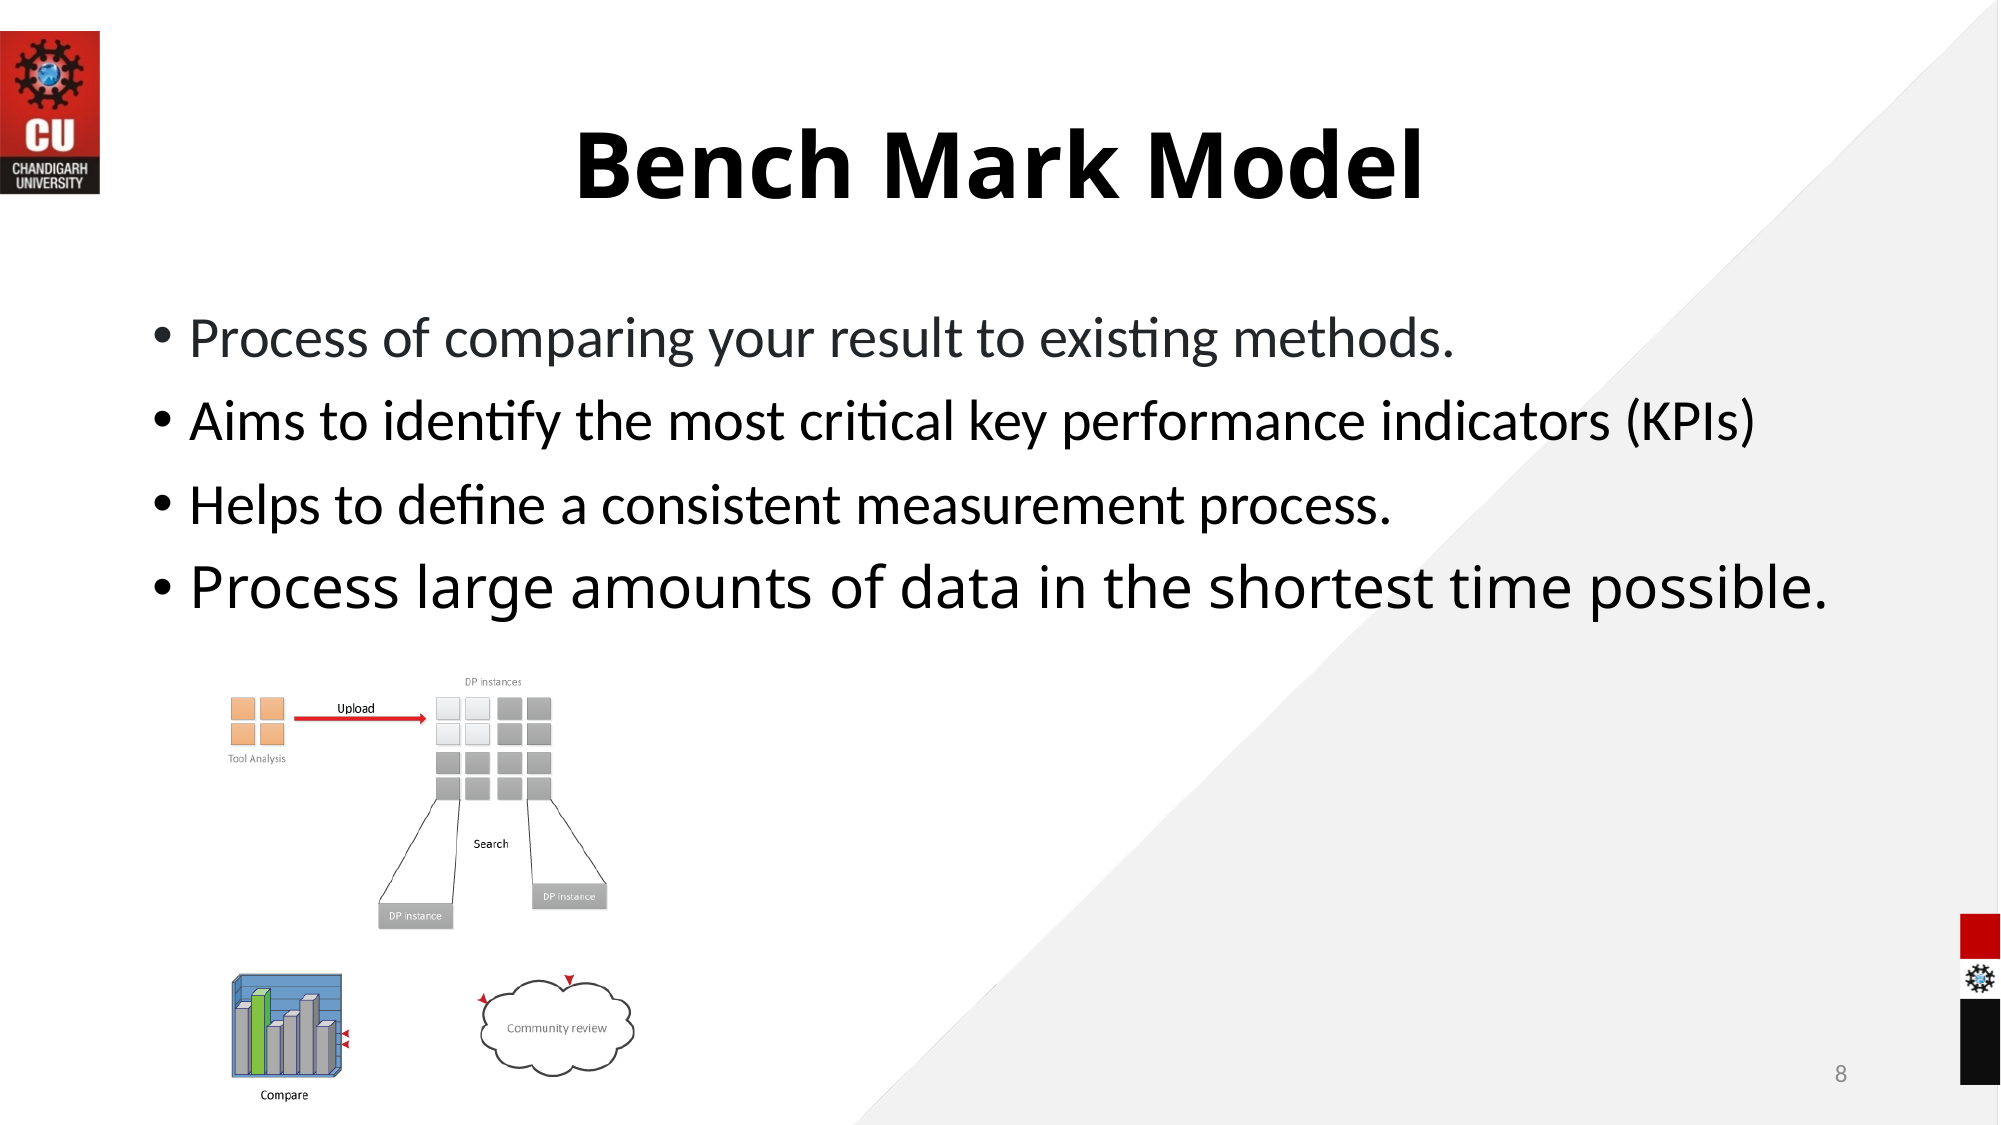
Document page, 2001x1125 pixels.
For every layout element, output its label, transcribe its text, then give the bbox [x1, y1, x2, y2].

picture [0, 0, 2001, 1125]
list Process of comparing your result to existing methods. Aims to identify the most critical key performance indicators (KPIs) Helps to define a consistent measurement process. Process large amounts of data in the shortest time possible. [137, 299, 1863, 1014]
title Bench Mark Model [137, 59, 1863, 278]
slide_number 8 [1412, 1042, 1863, 1103]
